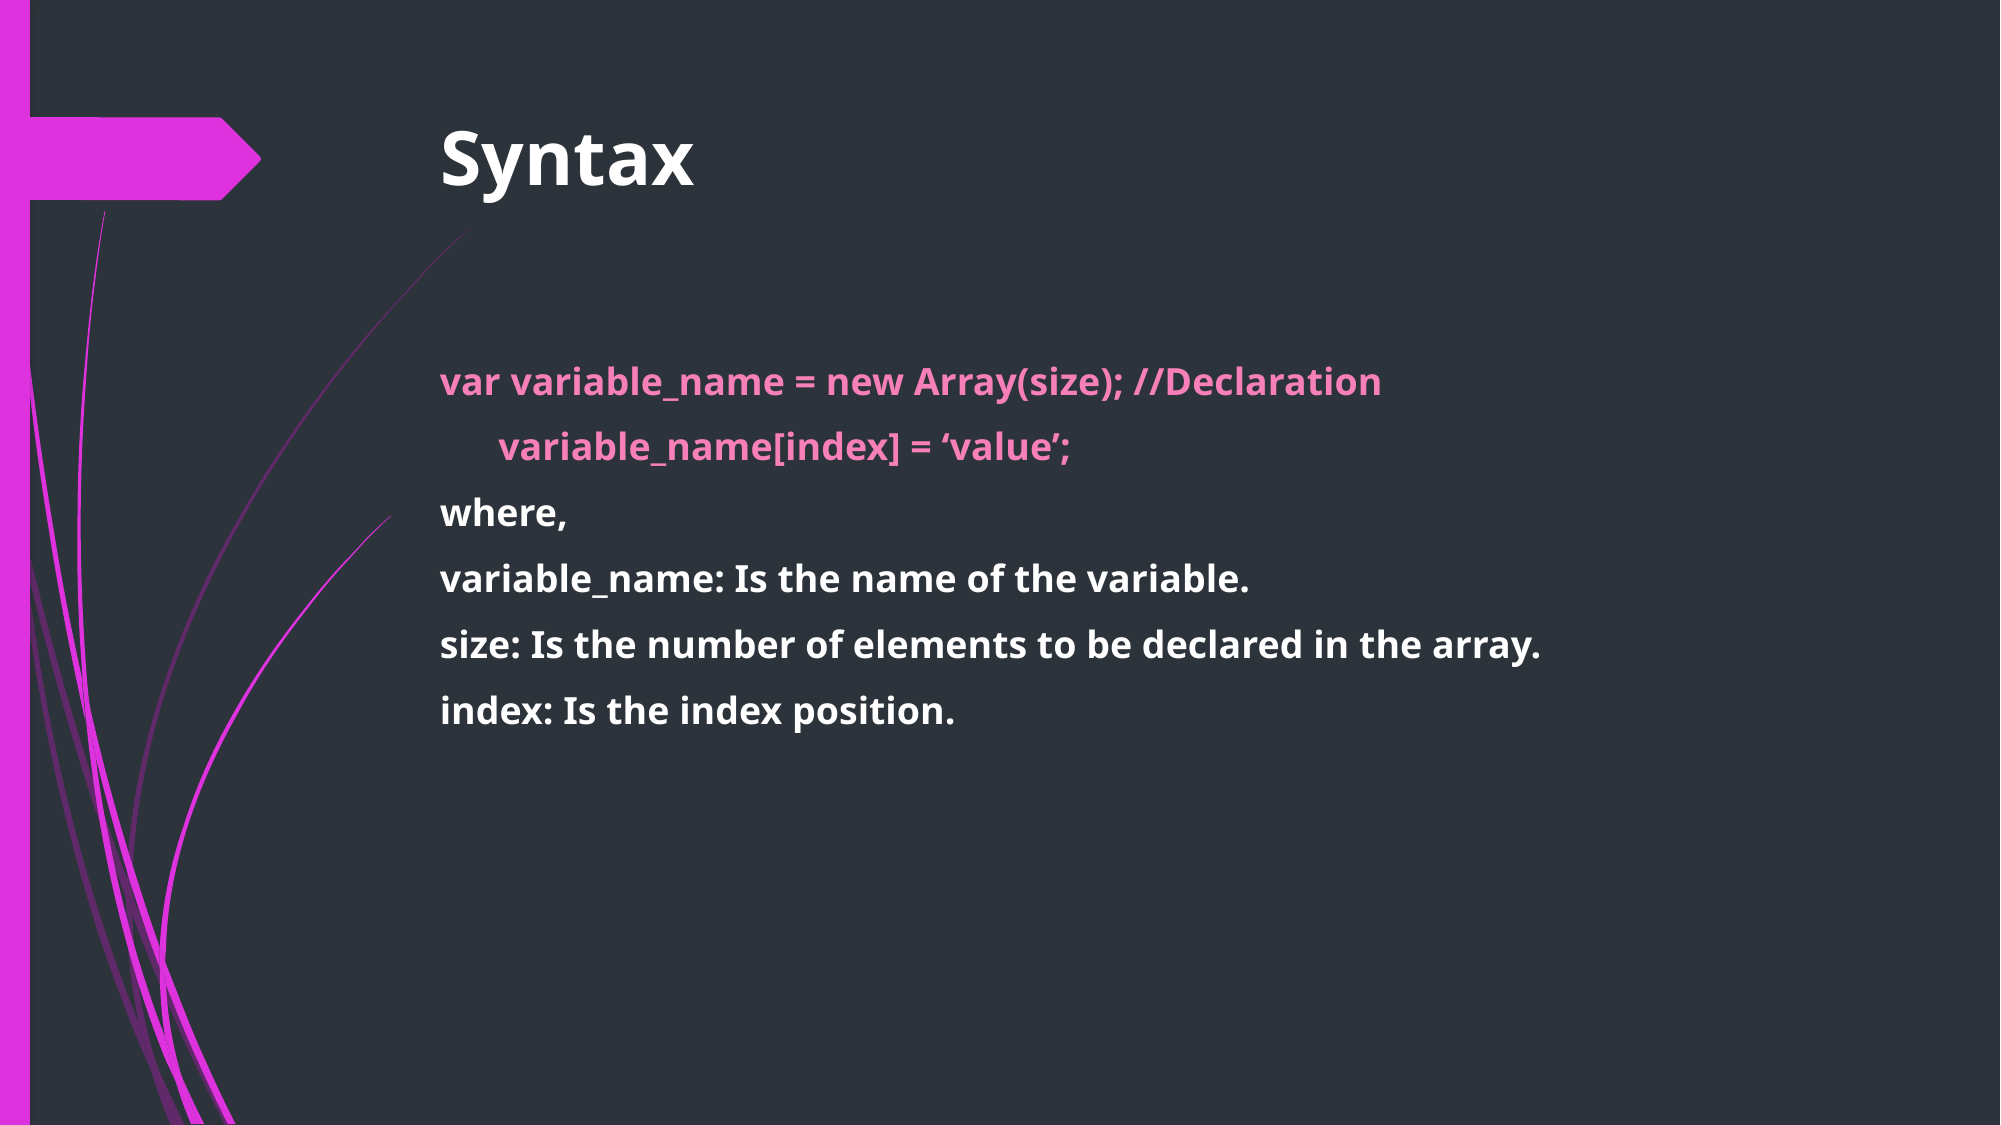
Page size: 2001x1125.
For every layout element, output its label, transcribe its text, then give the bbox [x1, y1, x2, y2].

list var variable_name = new Array(size); //Declaration variable_name[index] = ‘value’; where, variable_name: Is the name of the variable. size: Is the number of elements to be declared in the array. index: Is the index position. [424, 350, 1888, 970]
title Syntax [425, 102, 1888, 313]
